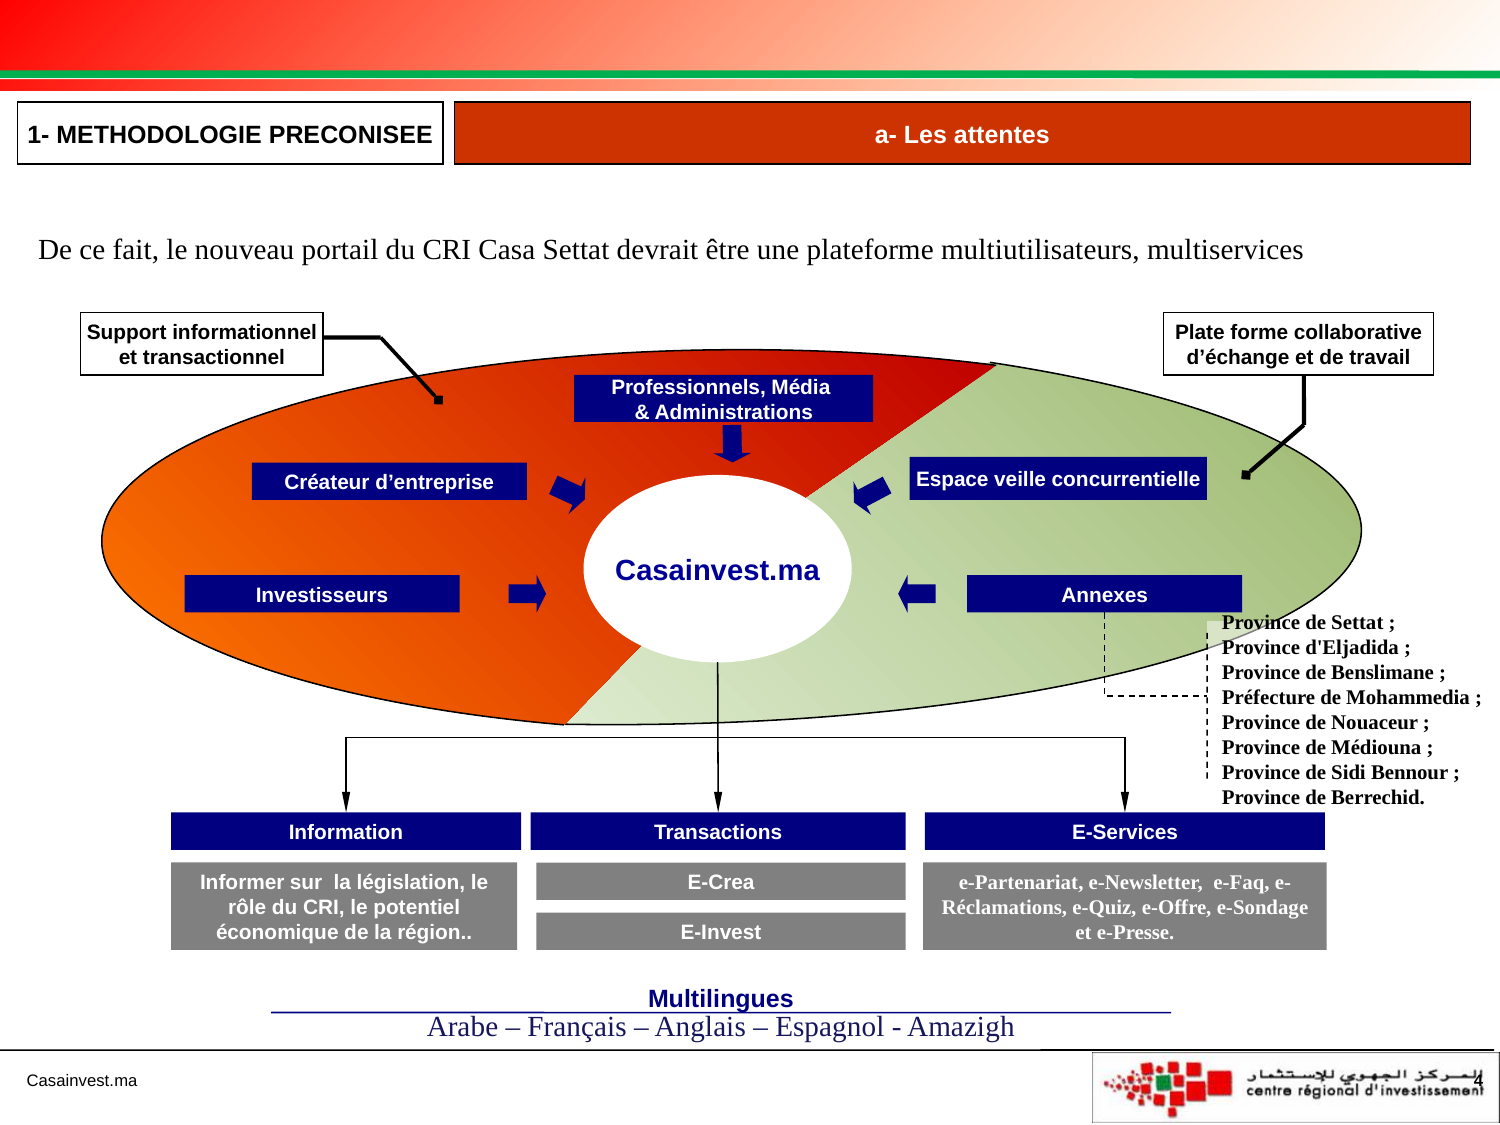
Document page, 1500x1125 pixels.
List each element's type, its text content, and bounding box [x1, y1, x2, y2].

text_box E-Services [1079, 812, 1325, 850]
text_box [719, 362, 1362, 723]
text_box e-Partenariat, e-Newsletter, e-Faq, e-Réclamations, e-Quiz, e-Offre, e-Sondage et e-Presse. [1079, 862, 1327, 950]
text_box E-Invest [536, 912, 906, 950]
text_box Créateur d’entreprise [251, 462, 527, 500]
text_box 1- METHODOLOGIE PRECONISEE [17, 101, 443, 165]
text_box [1113, 602, 1198, 706]
text_box Investisseurs [184, 575, 460, 613]
text_box Transactions [657, 812, 906, 850]
text_box [1241, 424, 1304, 480]
text_box [549, 475, 586, 515]
text_box Information [171, 812, 495, 850]
text_box Professionnels, Média & Administrations [574, 374, 874, 422]
text_box Annexes [1079, 575, 1243, 613]
text_box Province de Settat ; Province d'Eljadida ; Province de Benslimane ; Préfecture de Mohammedia ; Province de Nouaceur ; Province de Médiouna ; Province de Sidi Bennour ; Province de Berrechid. [1207, 621, 1450, 771]
text_box Casainvest.ma [593, 474, 852, 663]
text_box Espace veille concurrentielle [909, 456, 1207, 500]
slide_number 4 [1422, 1062, 1499, 1125]
text_box E-Crea [657, 862, 906, 900]
text_box a- Les attentes [454, 101, 1471, 165]
text_box Plate forme collaborative d’échange et de travail [1163, 312, 1434, 375]
picture [1092, 1052, 1500, 1123]
text_box [853, 476, 892, 515]
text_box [922, 516, 1074, 959]
text_box [380, 337, 444, 405]
text_box Multilingues [271, 972, 1172, 1023]
text_box [657, 653, 717, 725]
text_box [500, 535, 652, 940]
text_box Informer sur la législation, le rôle du CRI, le potentiel économique de la région.. [171, 862, 518, 950]
text_box [898, 575, 917, 613]
text_box Support informationnel et transactionnel [80, 312, 324, 375]
text_box Arabe – Français – Anglais – Espagnol - Amazigh [271, 1023, 1172, 1050]
text_box [713, 424, 752, 463]
text_box De ce fait, le nouveau portail du CRI Casa Settat devrait être une plateforme multiutilisateurs, multiservices [23, 222, 1477, 273]
text_box [101, 349, 997, 718]
